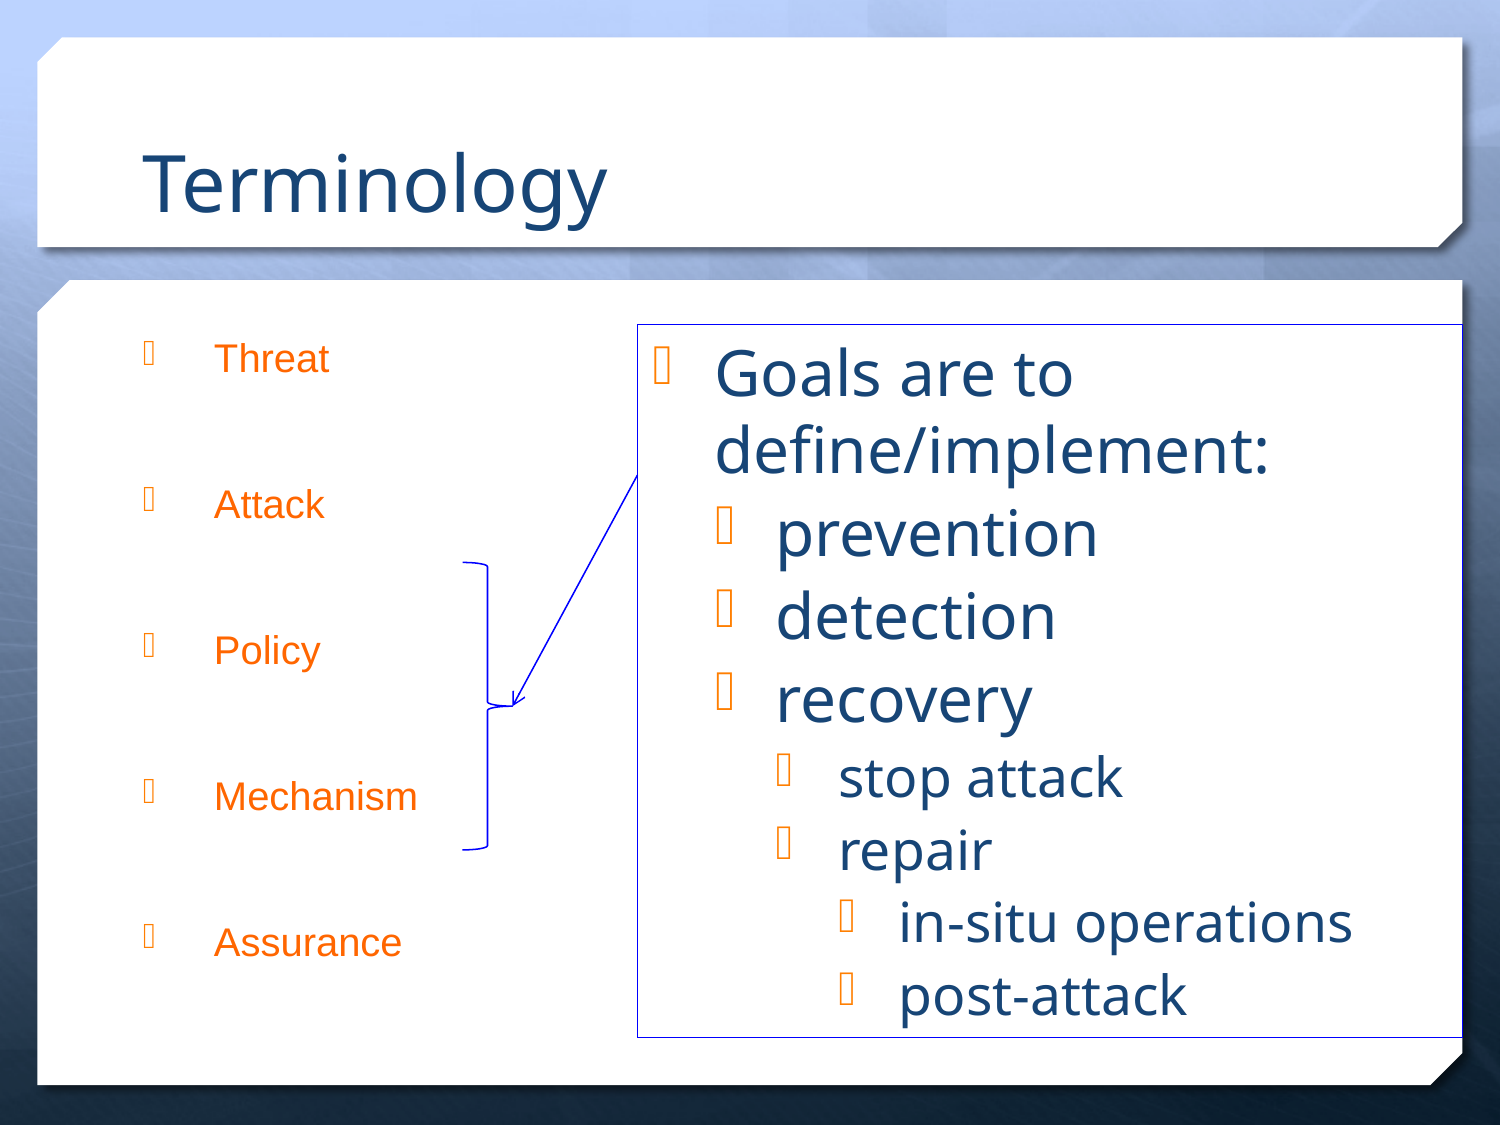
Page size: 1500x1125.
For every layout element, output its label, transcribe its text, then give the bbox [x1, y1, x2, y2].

list Goals are to define/implement: prevention detection recovery stop attack repair in-situ operations post-attack [637, 324, 1463, 1038]
title Terminology [127, 48, 1372, 236]
picture [1162, 1086, 1428, 1096]
list Threat Attack Policy Mechanism Assurance [127, 324, 637, 978]
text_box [511, 474, 638, 707]
text_box [462, 562, 511, 850]
